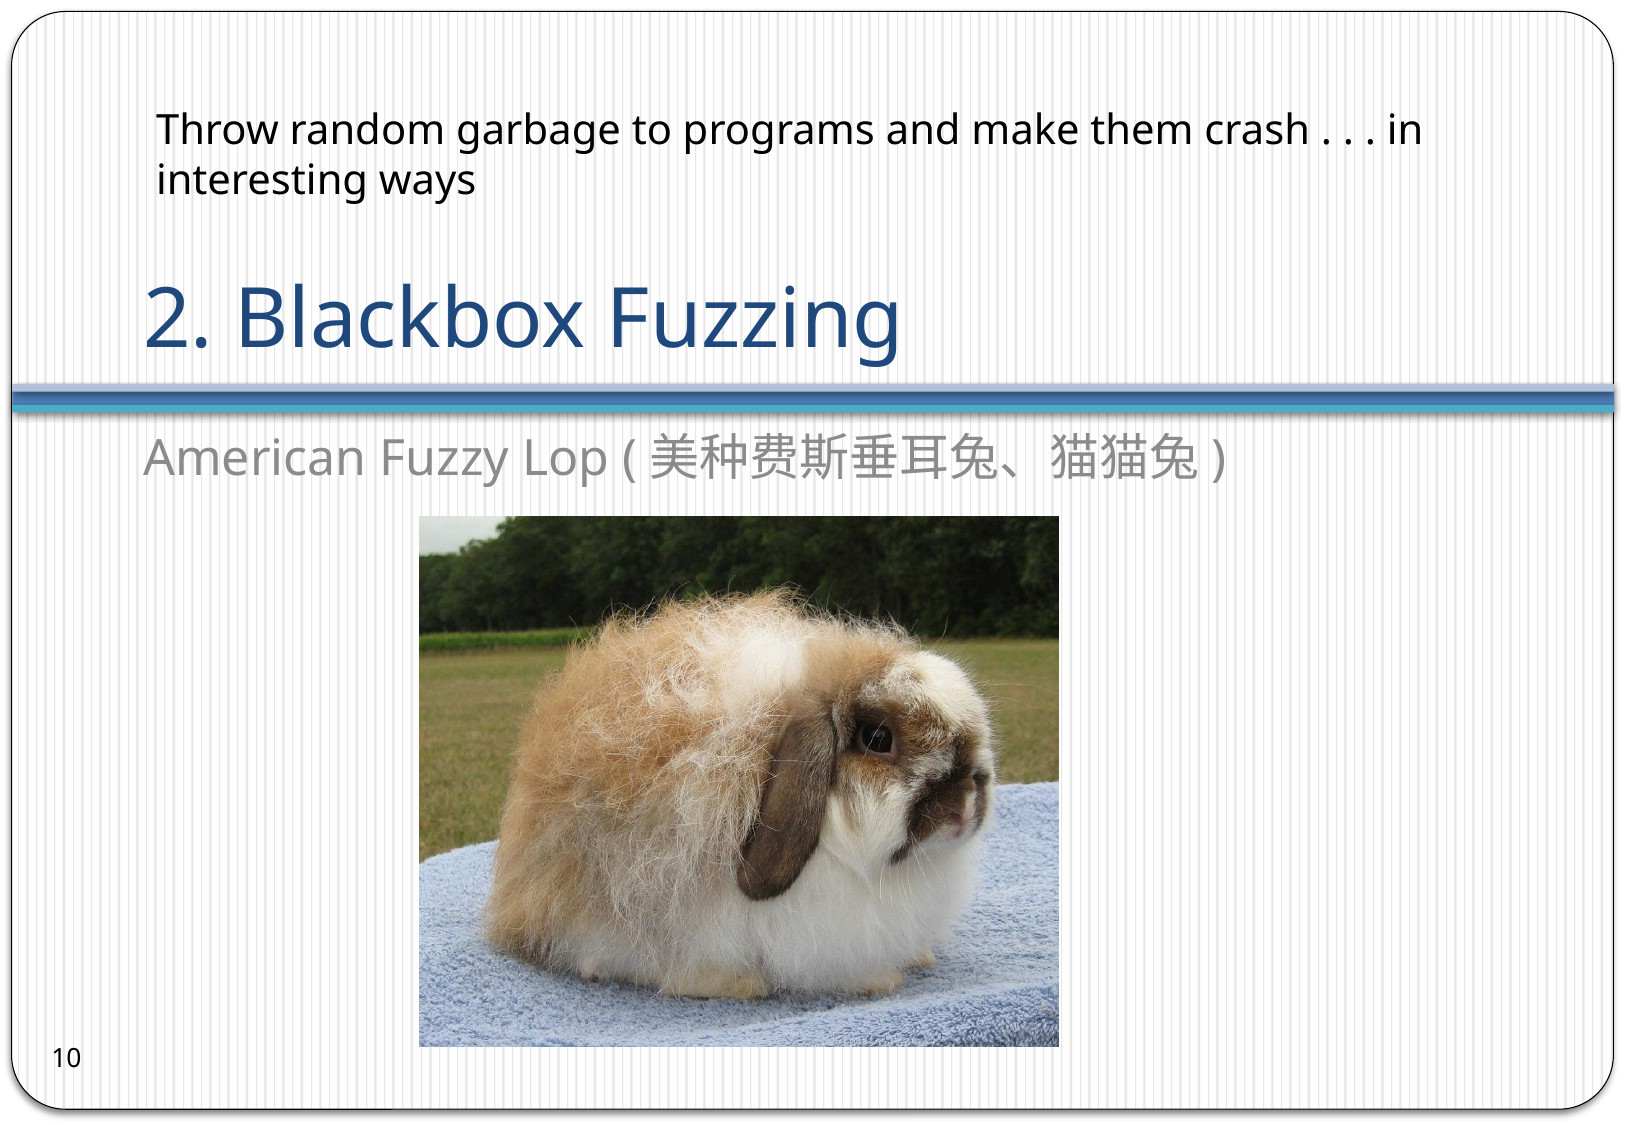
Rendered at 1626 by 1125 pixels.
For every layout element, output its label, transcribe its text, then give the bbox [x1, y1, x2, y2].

slide_number 10 [25, 1018, 108, 1094]
picture [419, 516, 1060, 1048]
list American Fuzzy Lop (美种费斯垂耳兔、猫猫兔) [128, 417, 1510, 638]
title 2. Blackbox Fuzzing [128, 156, 1510, 380]
text_box Throw random garbage to programs and make them crash . . . in interesting ways [141, 95, 1604, 211]
